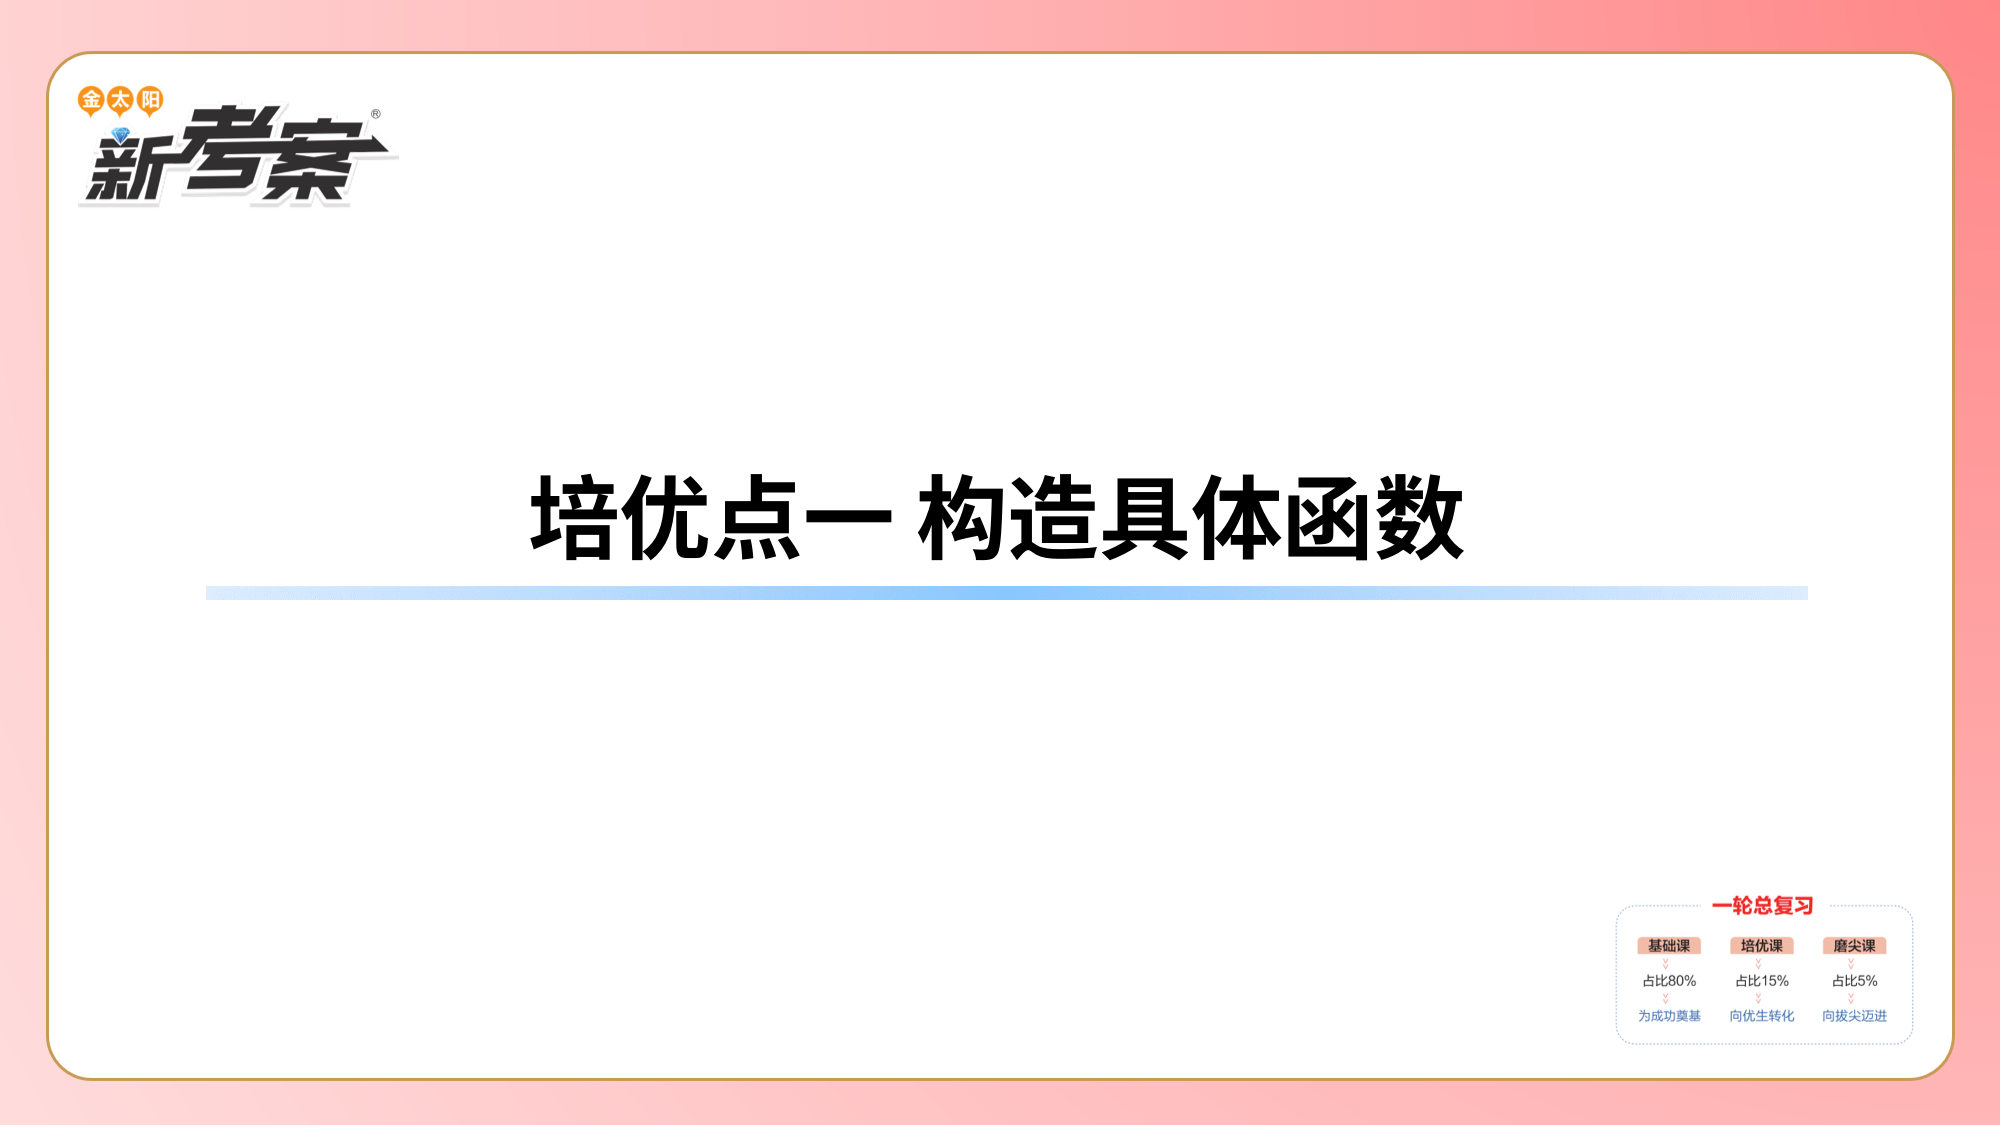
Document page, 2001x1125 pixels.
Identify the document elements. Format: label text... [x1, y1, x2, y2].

text_box 培优点一 构造具体函数 [46, 456, 1949, 575]
picture [0, 0, 2000, 1125]
